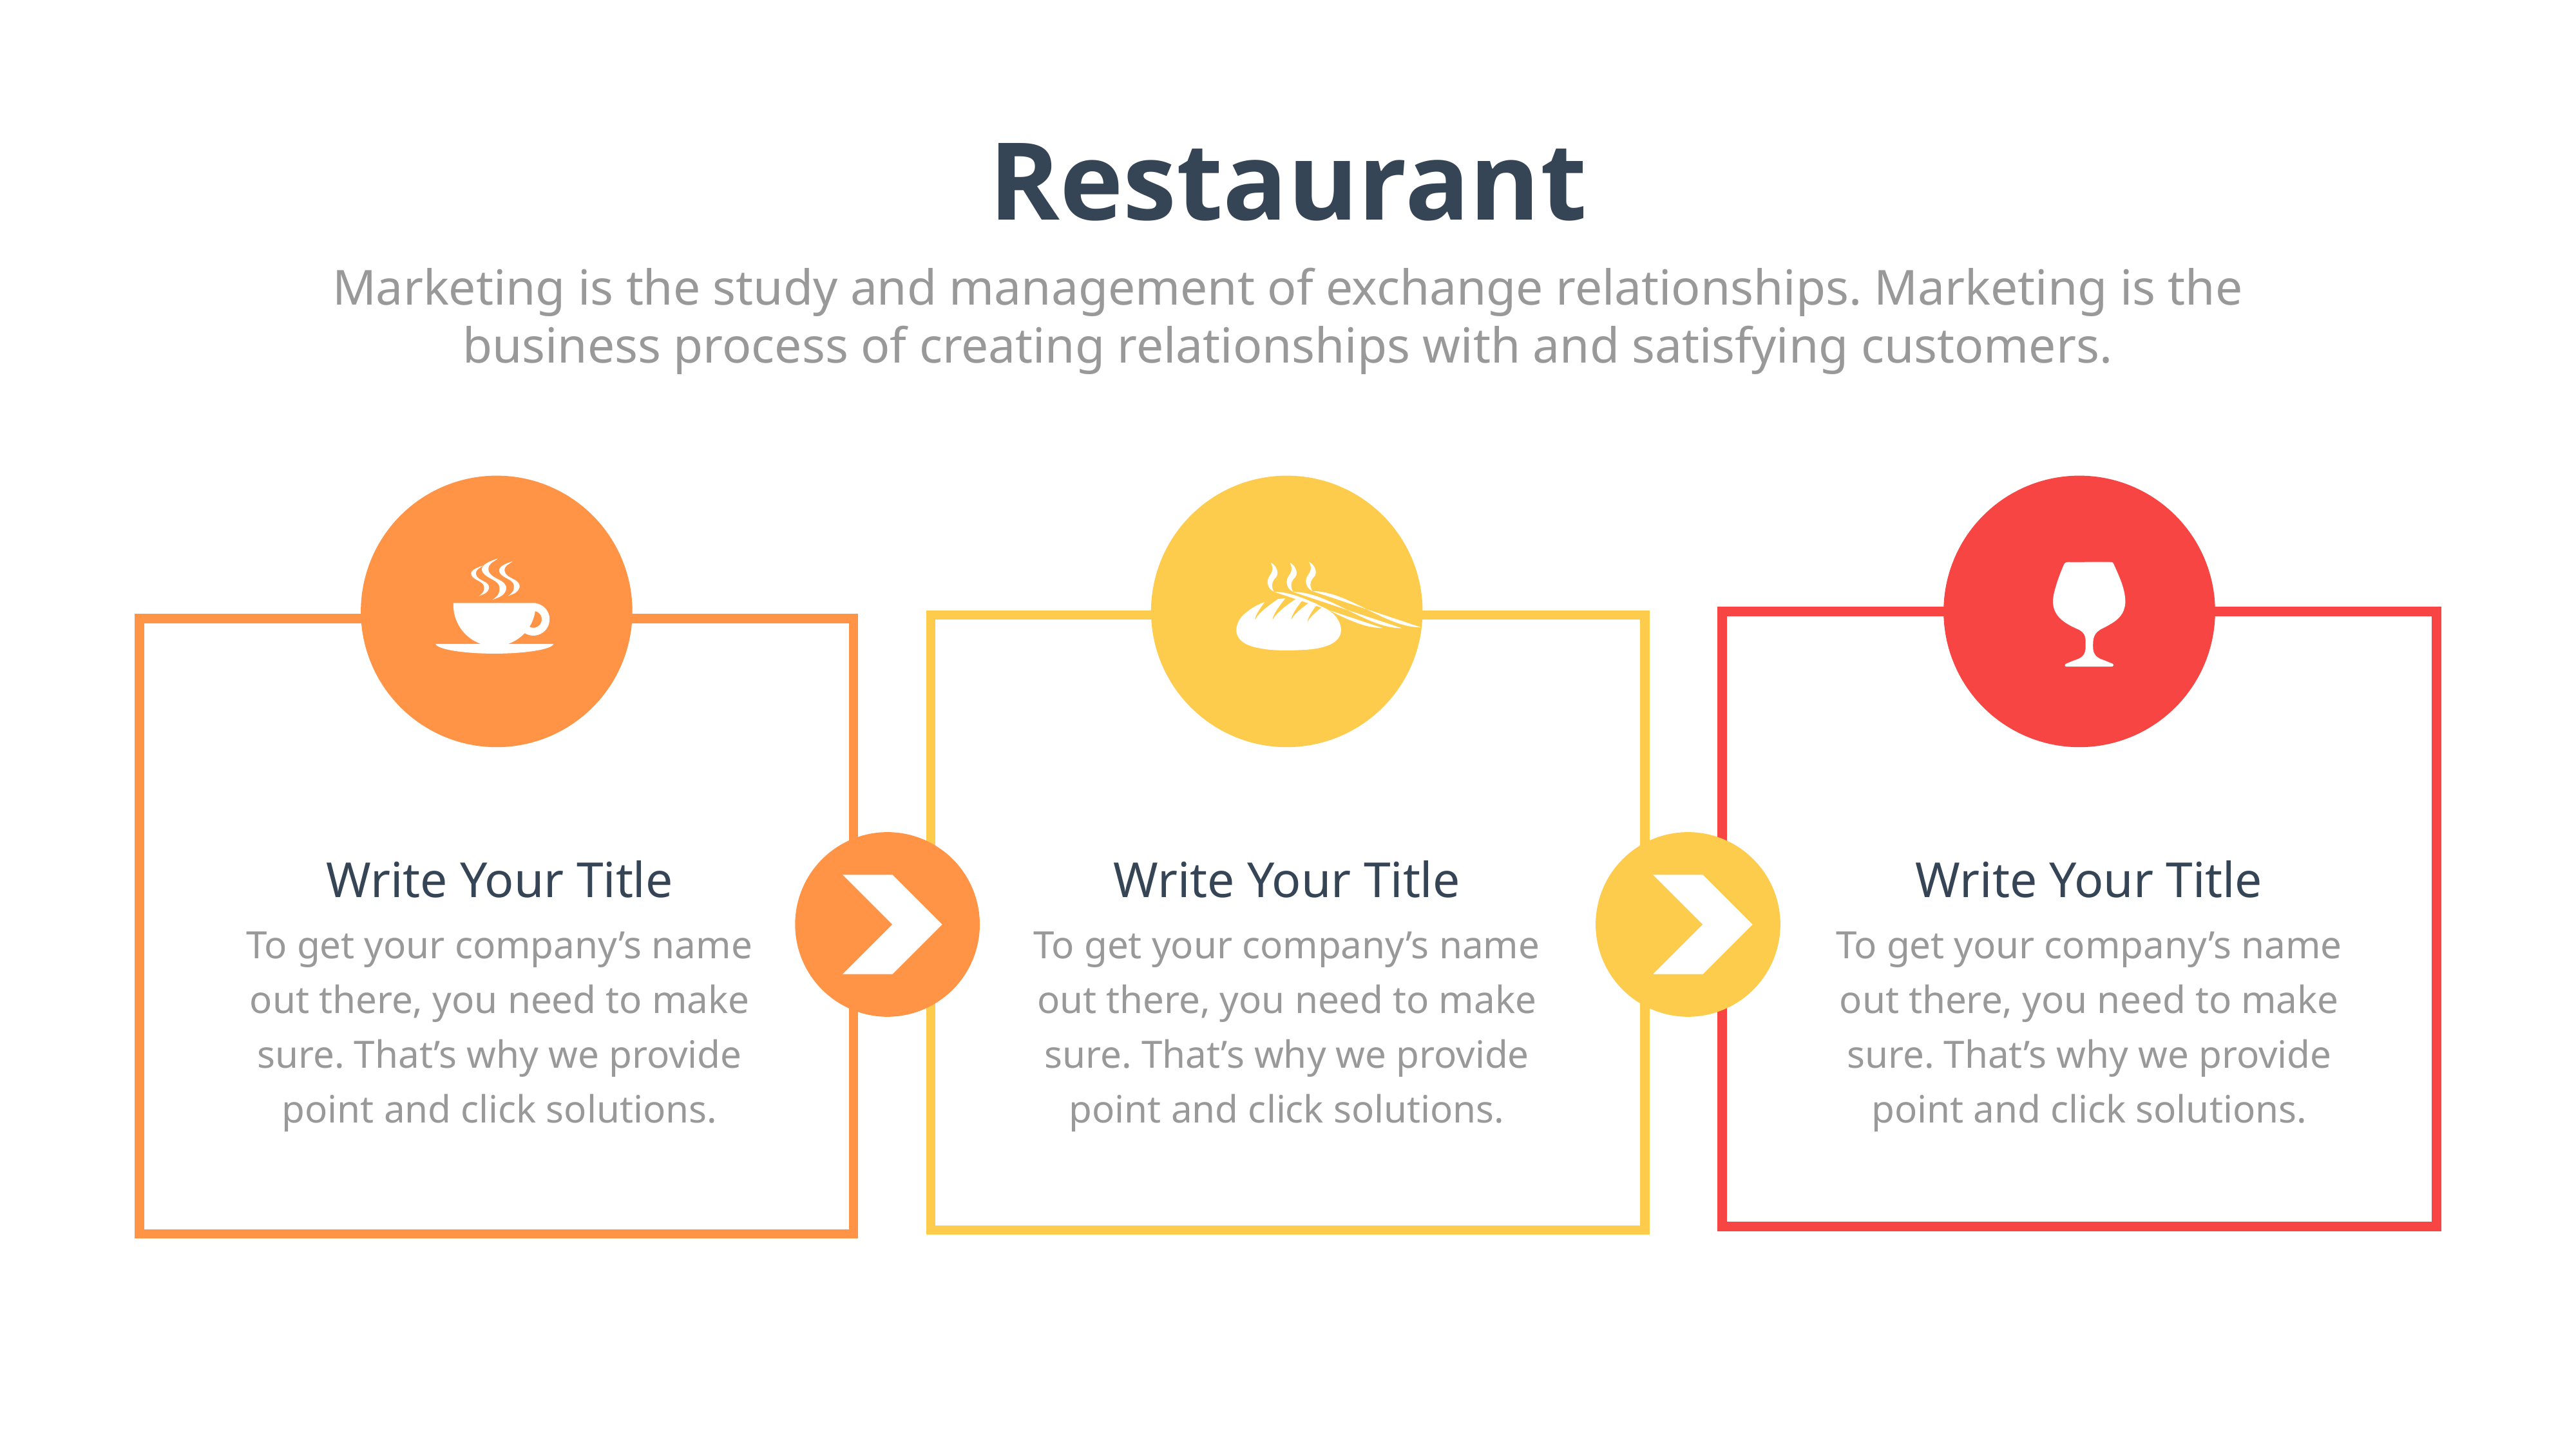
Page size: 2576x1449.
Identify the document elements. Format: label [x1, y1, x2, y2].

text_box [498, 560, 520, 597]
text_box [1595, 831, 1781, 1018]
text_box [841, 874, 944, 975]
text_box [1150, 475, 1424, 748]
text_box [1722, 611, 2437, 1227]
text_box [281, 108, 2295, 379]
text_box [434, 602, 555, 654]
text_box [1943, 475, 2216, 748]
text_box [360, 475, 633, 748]
text_box [1010, 844, 1563, 1133]
text_box [223, 844, 776, 1133]
text_box [470, 558, 508, 601]
text_box [2053, 562, 2126, 667]
text_box [1813, 844, 2366, 1133]
text_box [1651, 874, 1754, 975]
text_box [794, 831, 981, 1018]
text_box [1236, 562, 1341, 650]
text_box [139, 618, 854, 1235]
text_box [930, 614, 1646, 1231]
